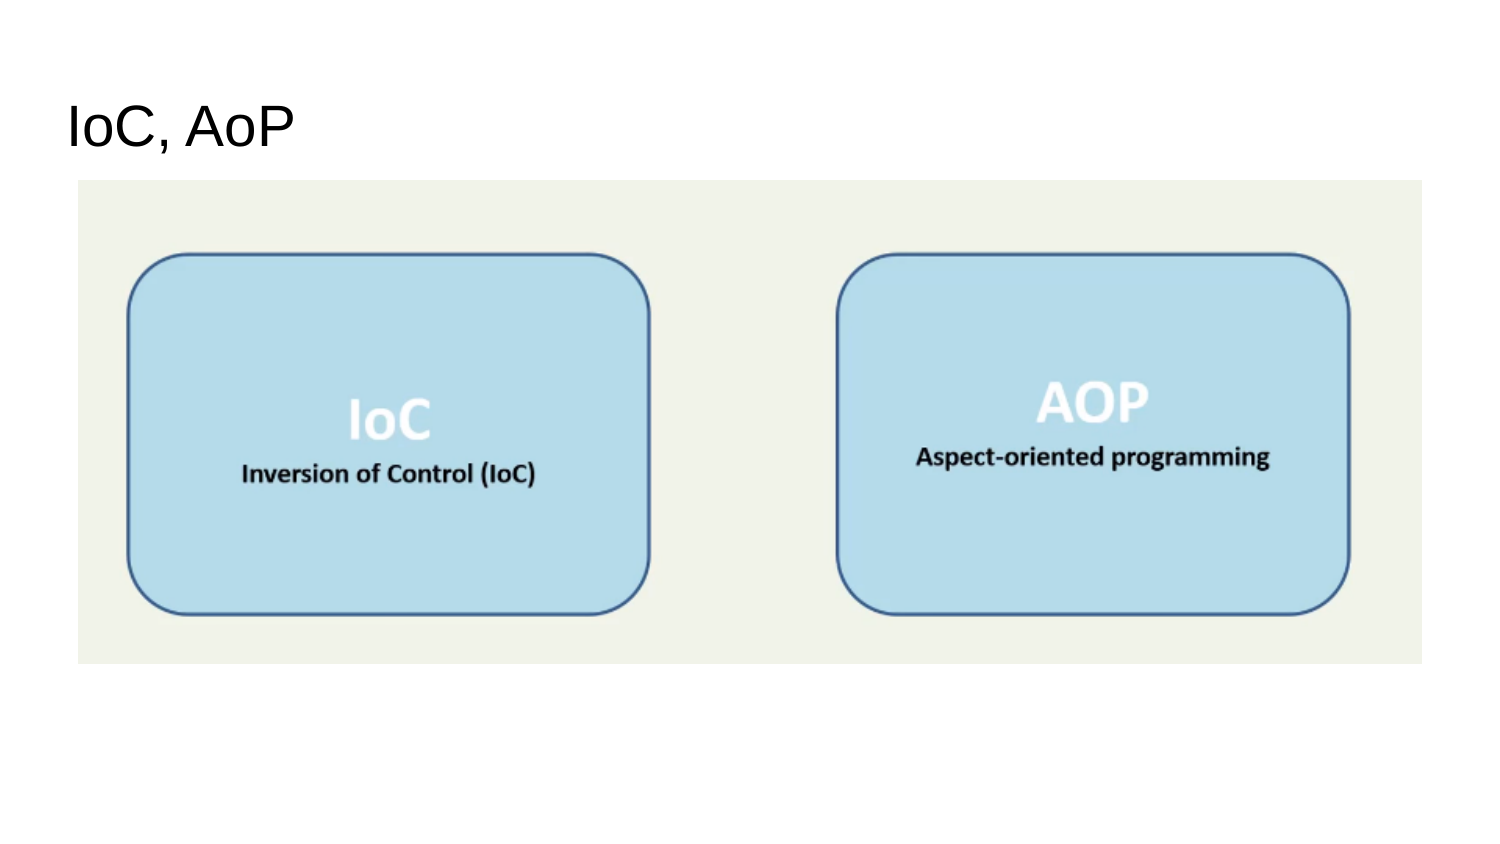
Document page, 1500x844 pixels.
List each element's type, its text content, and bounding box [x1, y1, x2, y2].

title IoC, AoP [51, 72, 1449, 167]
picture [77, 180, 1423, 664]
